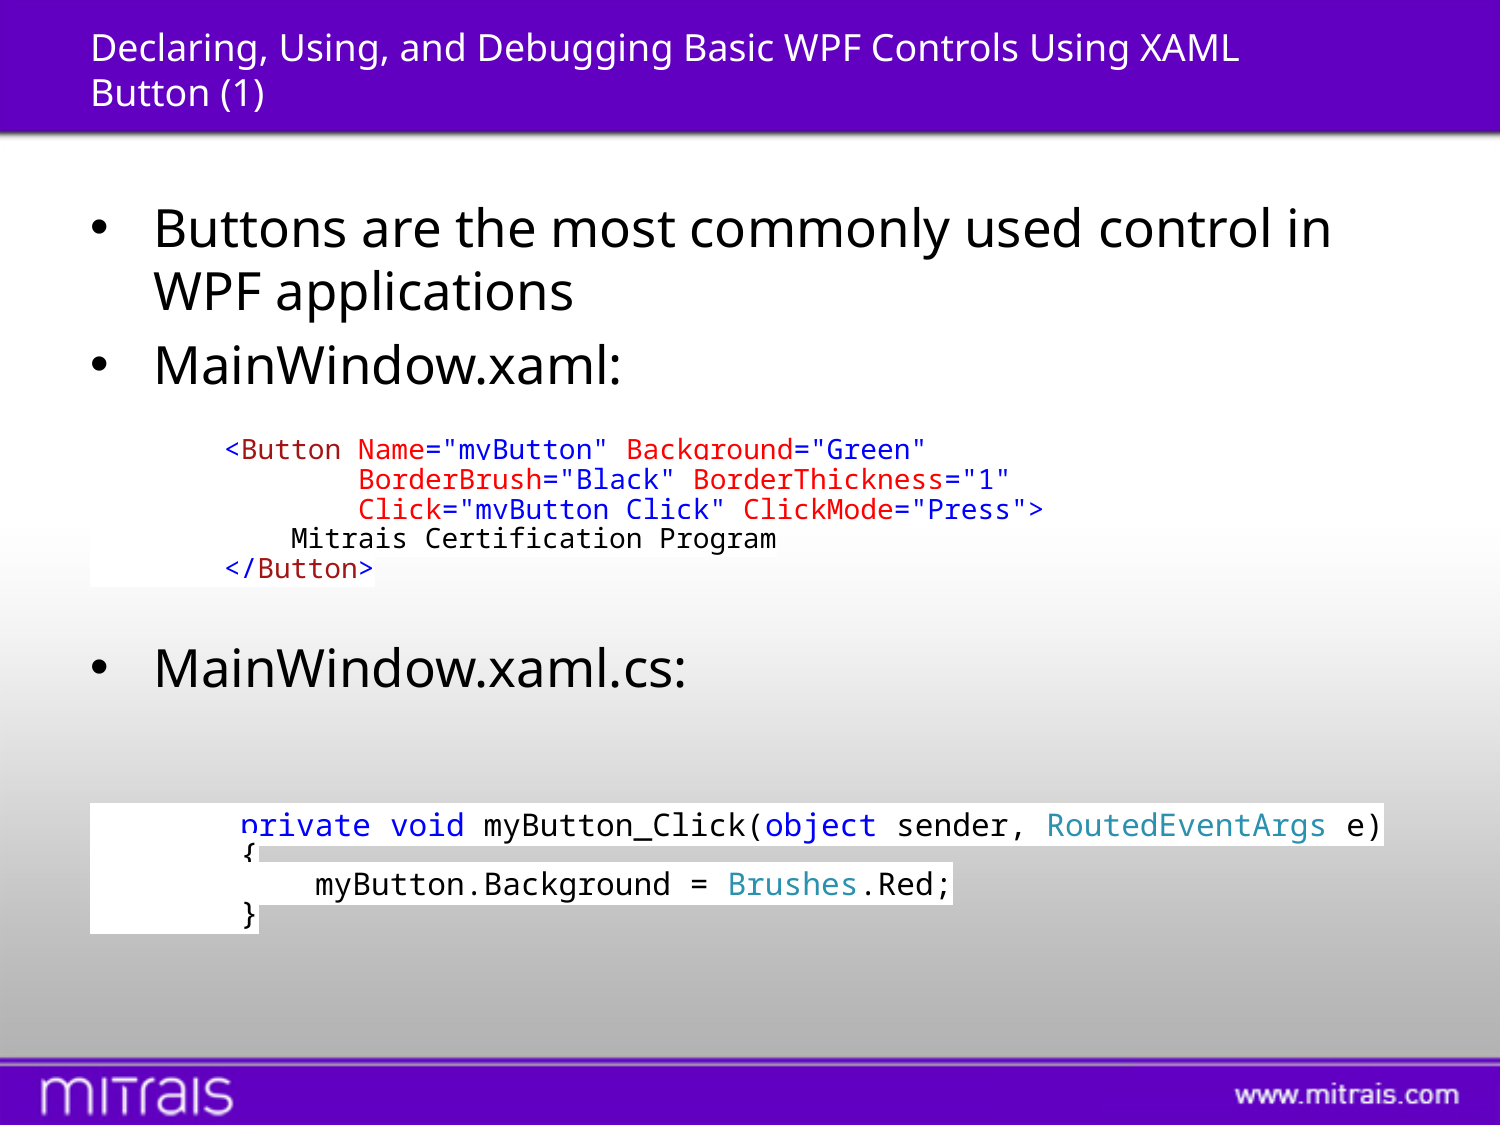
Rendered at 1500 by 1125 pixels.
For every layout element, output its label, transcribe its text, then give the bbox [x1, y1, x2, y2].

title Declaring, Using, and Debugging Basic WPF Controls Using XAML Button (1) [74, 0, 1426, 138]
picture [0, 0, 1500, 1125]
list Buttons are the most commonly used control in WPF applications MainWindow.xaml: <Button Name="myButton" Background="Green" BorderBrush="Black" BorderThickness="1" Click="myButton_Click" ClickMode="Press"> Mitrais Certification Program </Button> MainWindow.xaml.cs: private void myButton_Click(object sender, RoutedEventArgs e) { myButton.Background = Brushes.Red; } [74, 187, 1426, 976]
